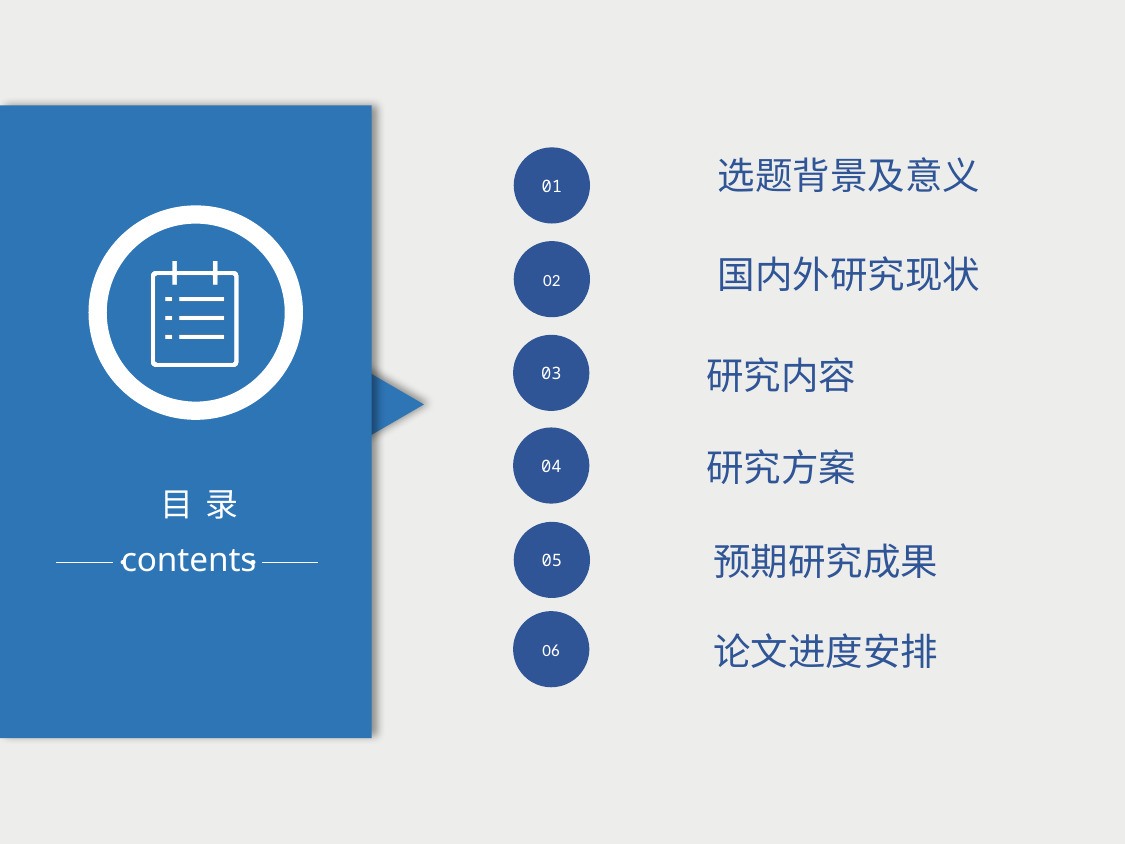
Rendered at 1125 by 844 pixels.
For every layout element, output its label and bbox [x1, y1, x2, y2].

text_box [513, 521, 979, 603]
text_box [0, 105, 424, 739]
picture [141, 261, 248, 367]
text_box [513, 334, 889, 416]
text_box [513, 611, 979, 692]
text_box [513, 427, 889, 509]
text_box [513, 144, 1025, 224]
text_box [513, 241, 1024, 318]
